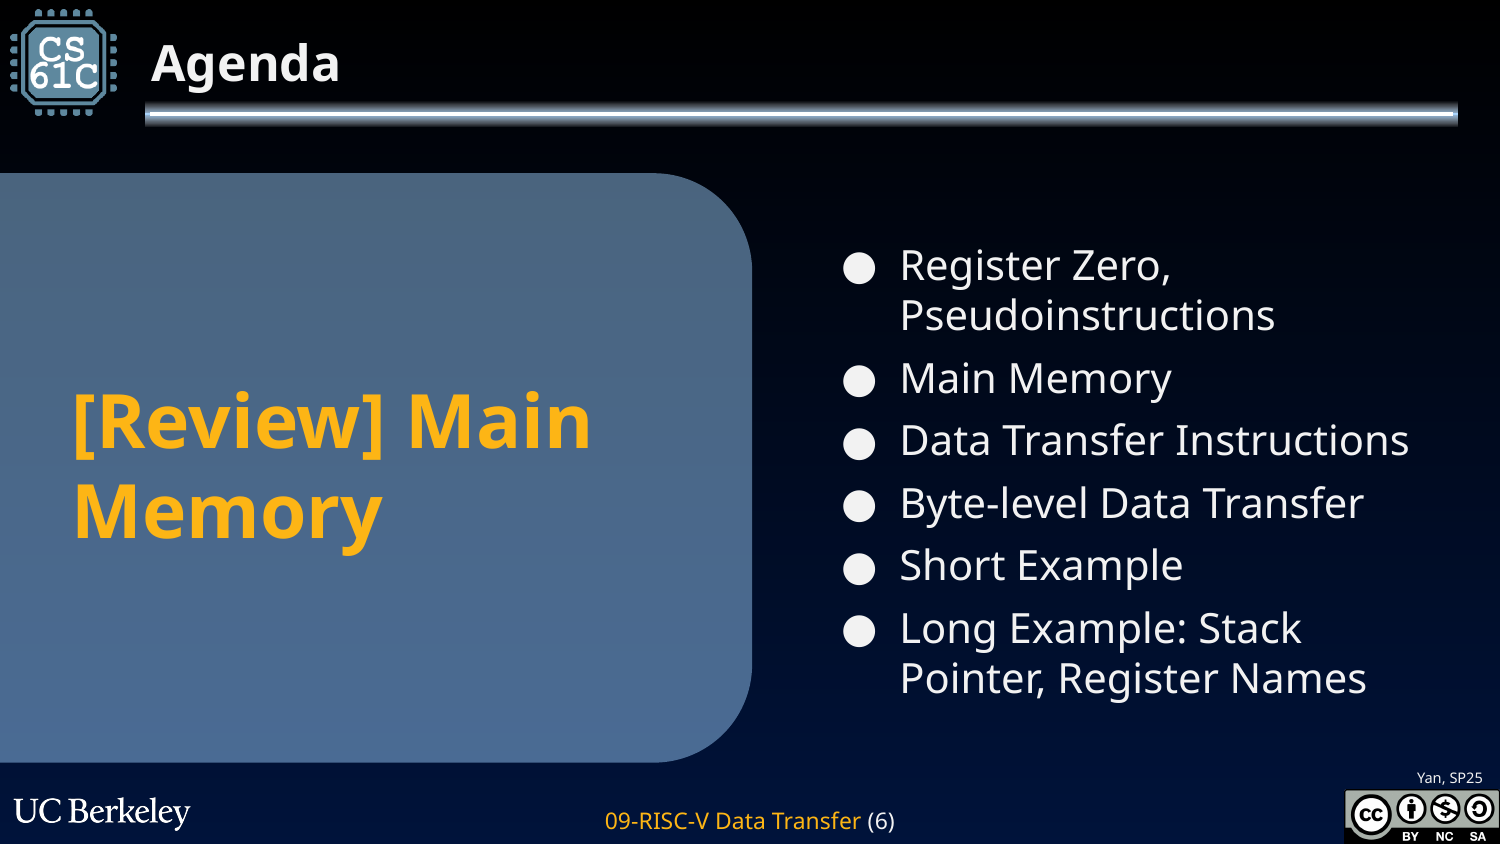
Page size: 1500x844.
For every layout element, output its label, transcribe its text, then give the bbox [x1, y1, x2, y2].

picture [13, 797, 191, 831]
picture [10, 9, 117, 116]
title [Review] Main Memory [56, 229, 703, 697]
picture [1344, 789, 1500, 844]
